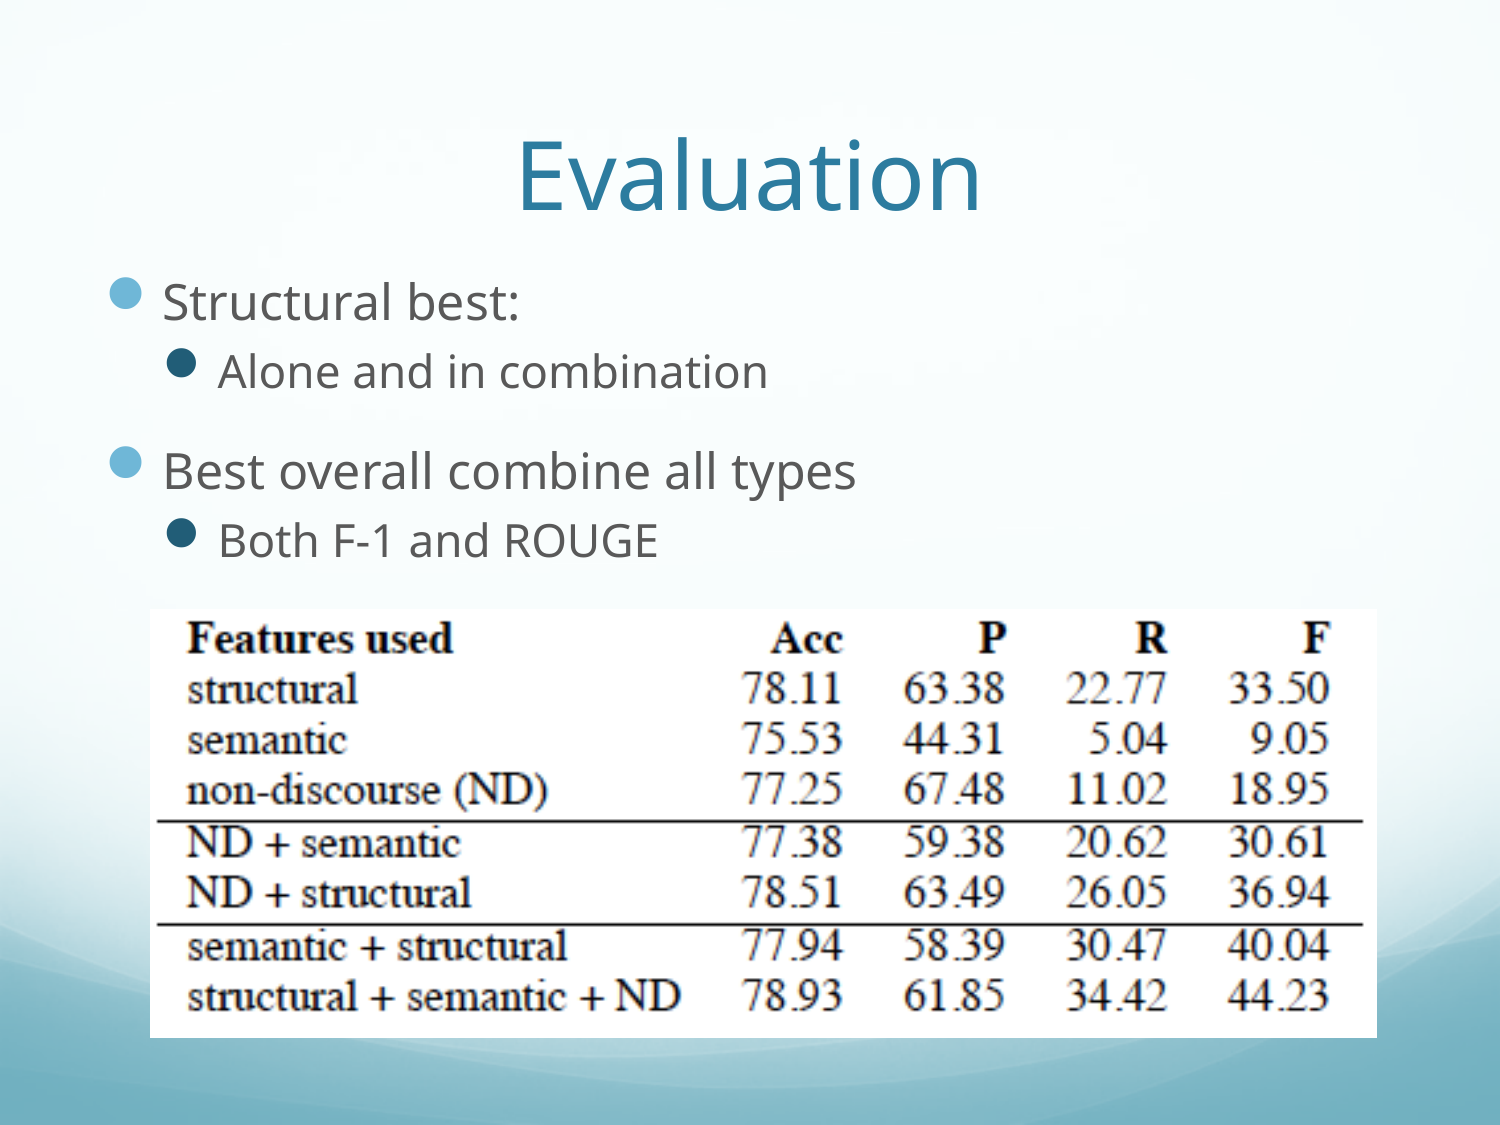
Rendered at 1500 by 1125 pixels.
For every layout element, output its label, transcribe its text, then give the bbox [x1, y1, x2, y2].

title Evaluation [90, 17, 1410, 237]
list Structural best: Alone and in combination Best overall combine all types Both F-1 and ROUGE [90, 262, 1410, 975]
picture [150, 609, 1378, 1039]
